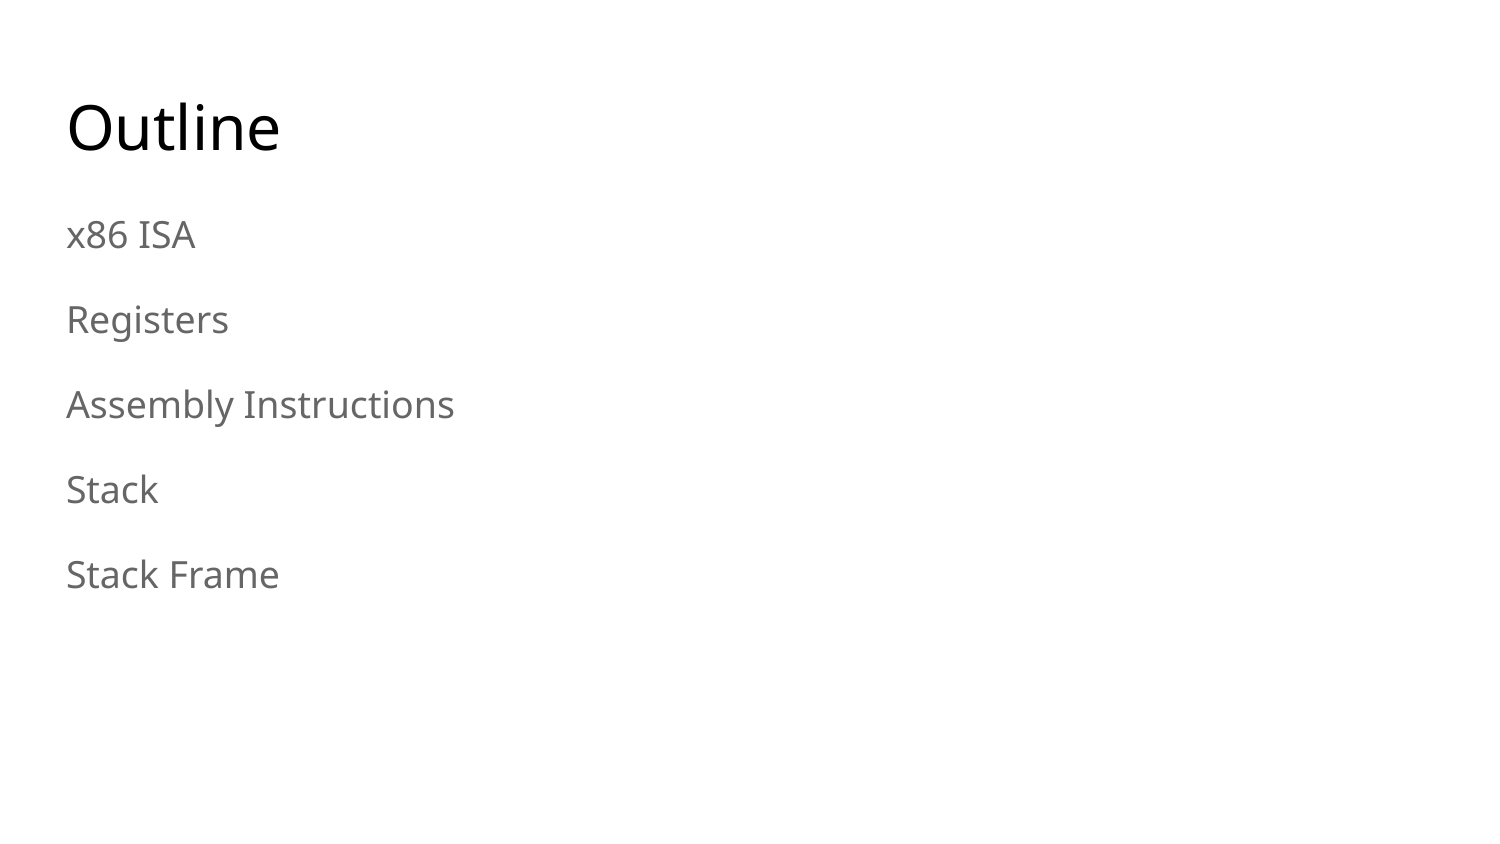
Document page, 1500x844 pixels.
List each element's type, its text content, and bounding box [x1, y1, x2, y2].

title Outline [51, 72, 1449, 167]
list x86 ISA Registers Assembly Instructions Stack Stack Frame [51, 189, 1449, 750]
